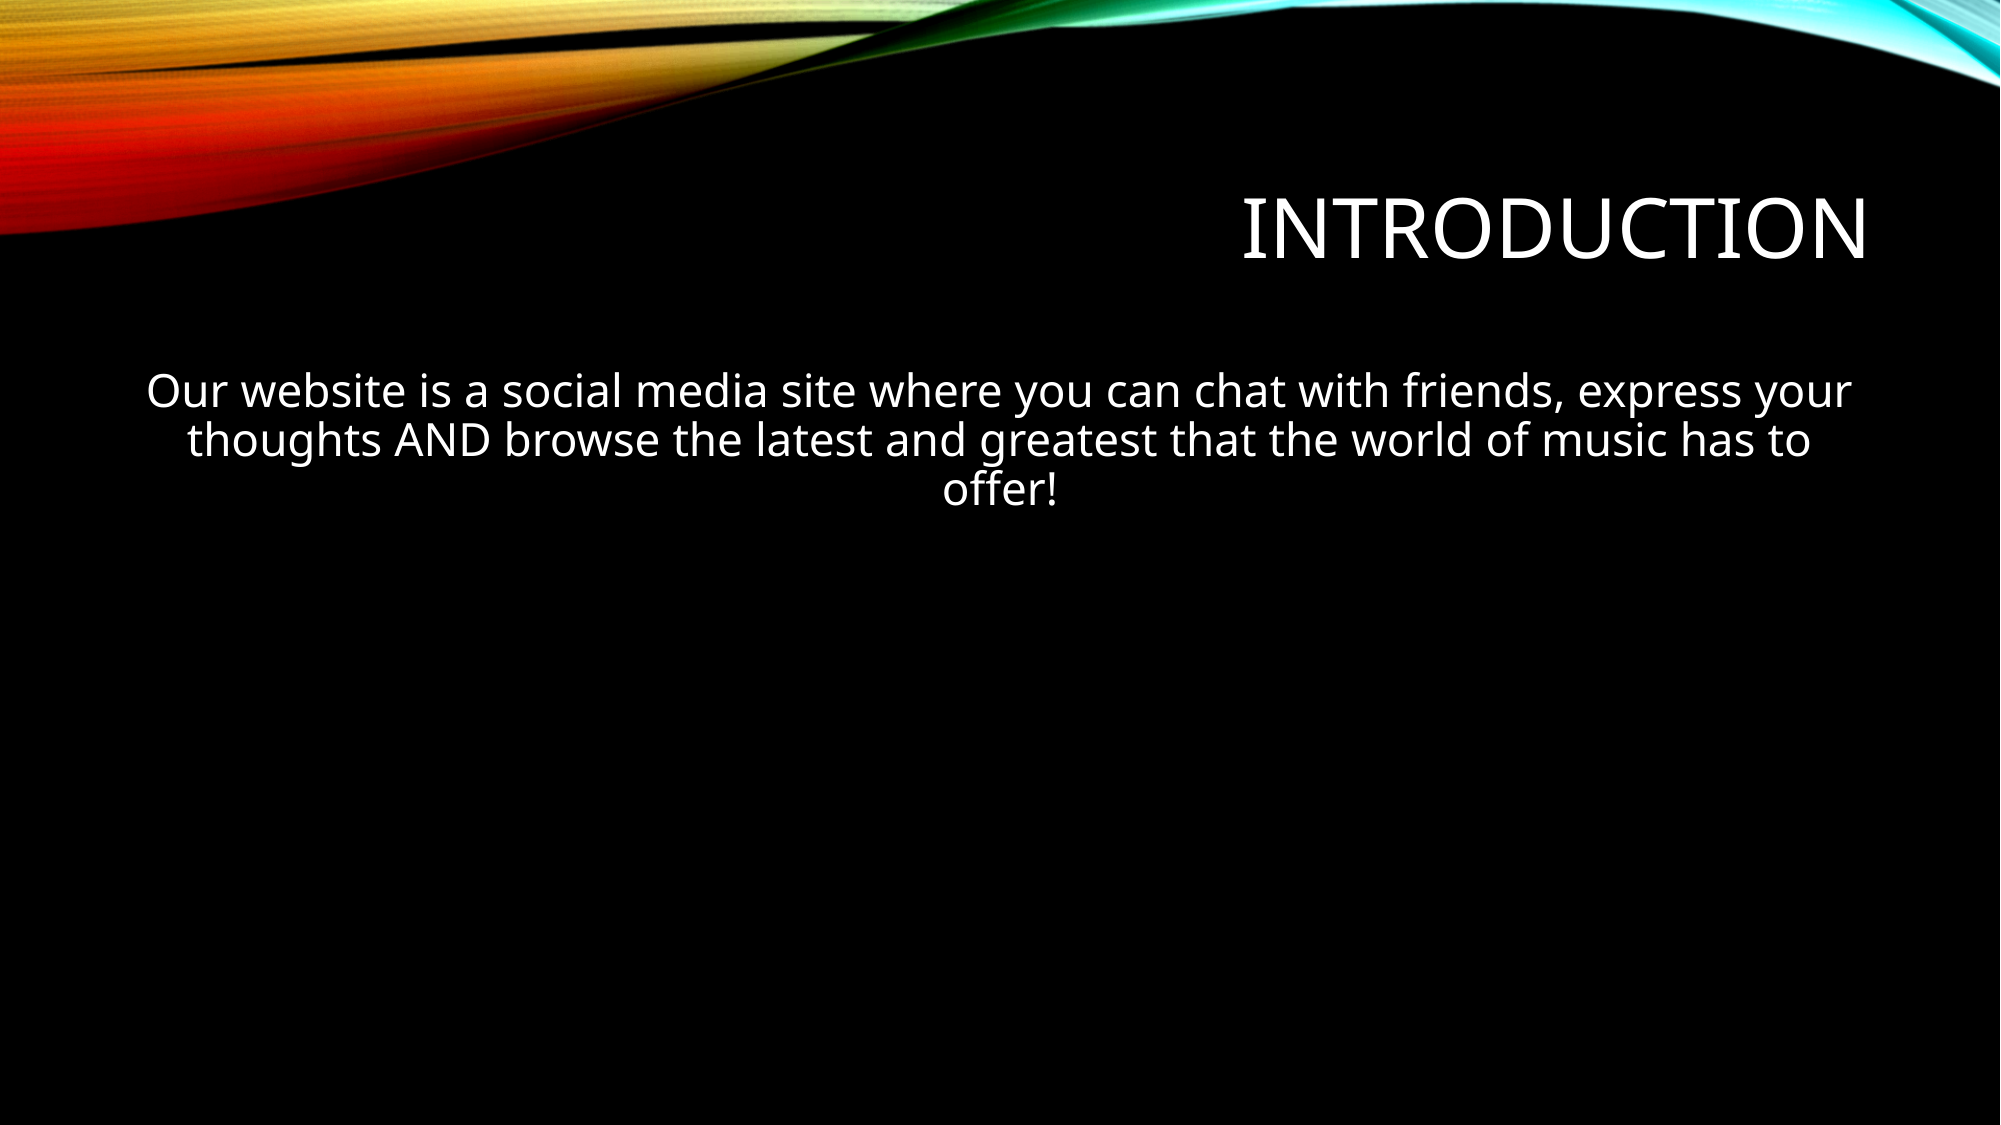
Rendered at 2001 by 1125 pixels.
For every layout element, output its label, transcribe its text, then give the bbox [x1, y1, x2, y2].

list Our website is a social media site where you can chat with friends, express your thoughts AND browse the latest and greatest that the world of music has to offer! [112, 360, 1888, 1021]
picture [0, 0, 2000, 237]
title iNTROduction [474, 125, 1888, 338]
